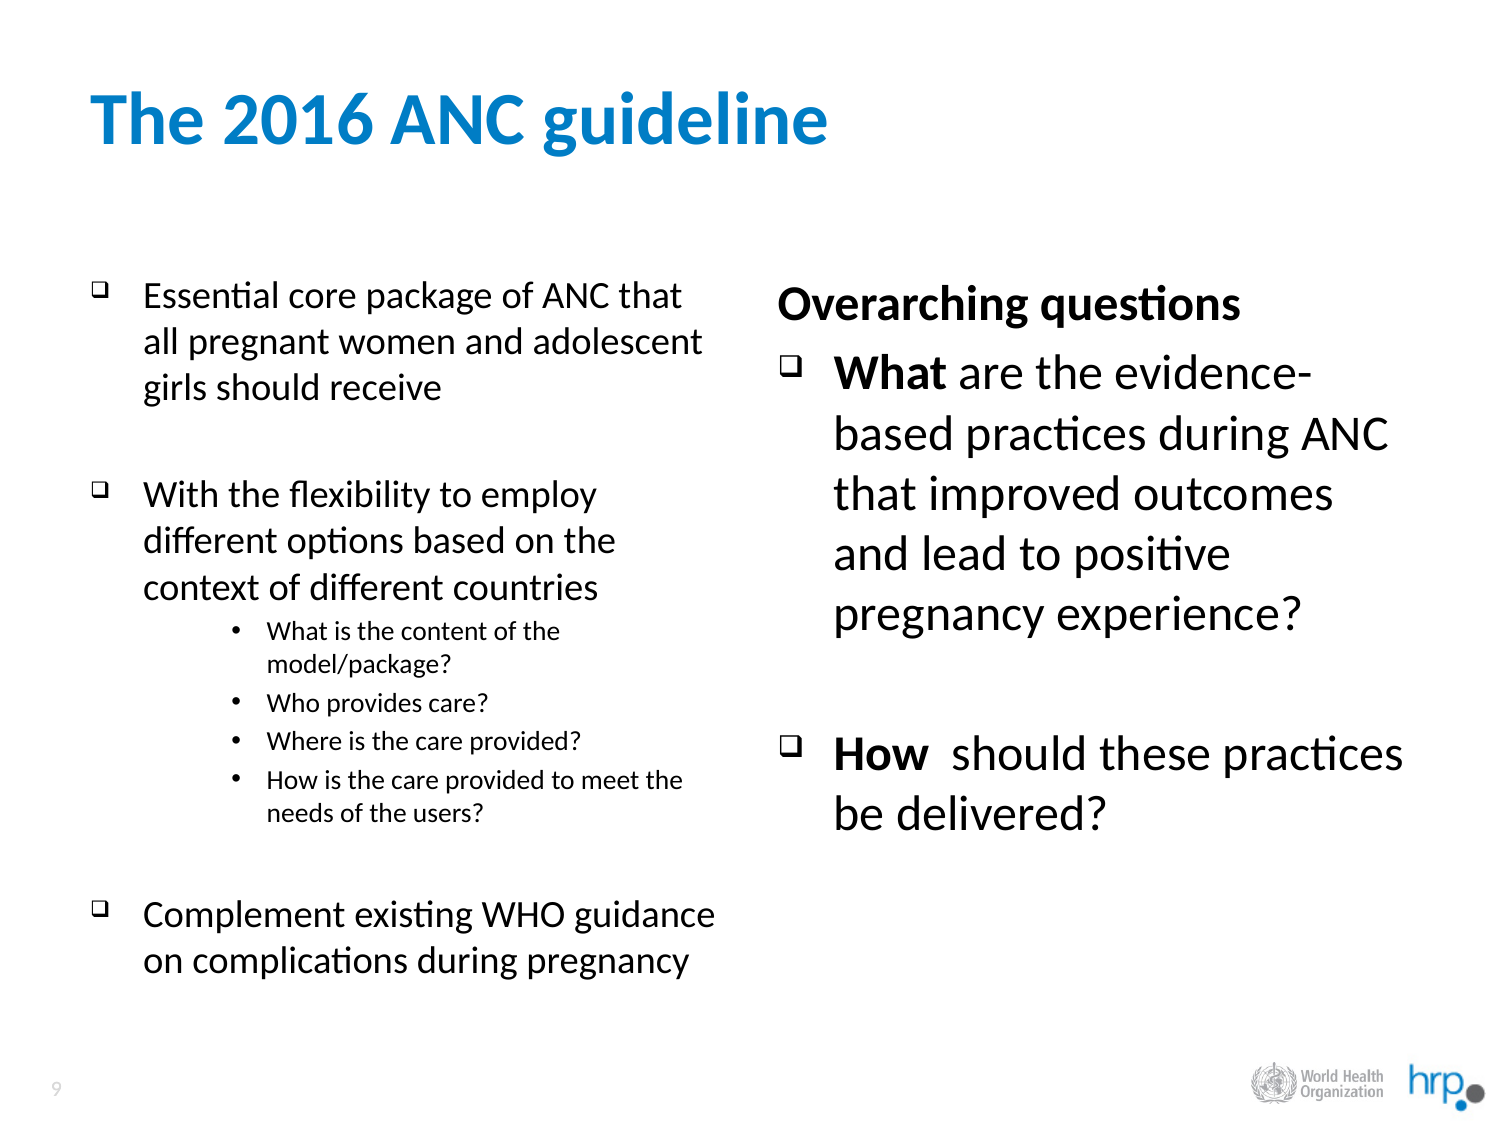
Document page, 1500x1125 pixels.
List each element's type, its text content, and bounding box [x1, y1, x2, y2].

list Overarching questions What are the evidence-based practices during ANC that improved outcomes and lead to positive pregnancy experience? How should these practices be delivered? [762, 262, 1425, 1005]
title The 2016 ANC guideline [75, 45, 1425, 185]
list Essential core package of ANC that all pregnant women and adolescent girls should receive With the flexibility to employ different options based on the context of different countries What is the content of the model/package? Who provides care? Where is the care provided? How is the care provided to meet the needs of the users? Complement existing WHO guidance on complications during pregnancy [75, 262, 738, 1005]
picture [1251, 1062, 1383, 1104]
picture [1407, 1043, 1486, 1122]
